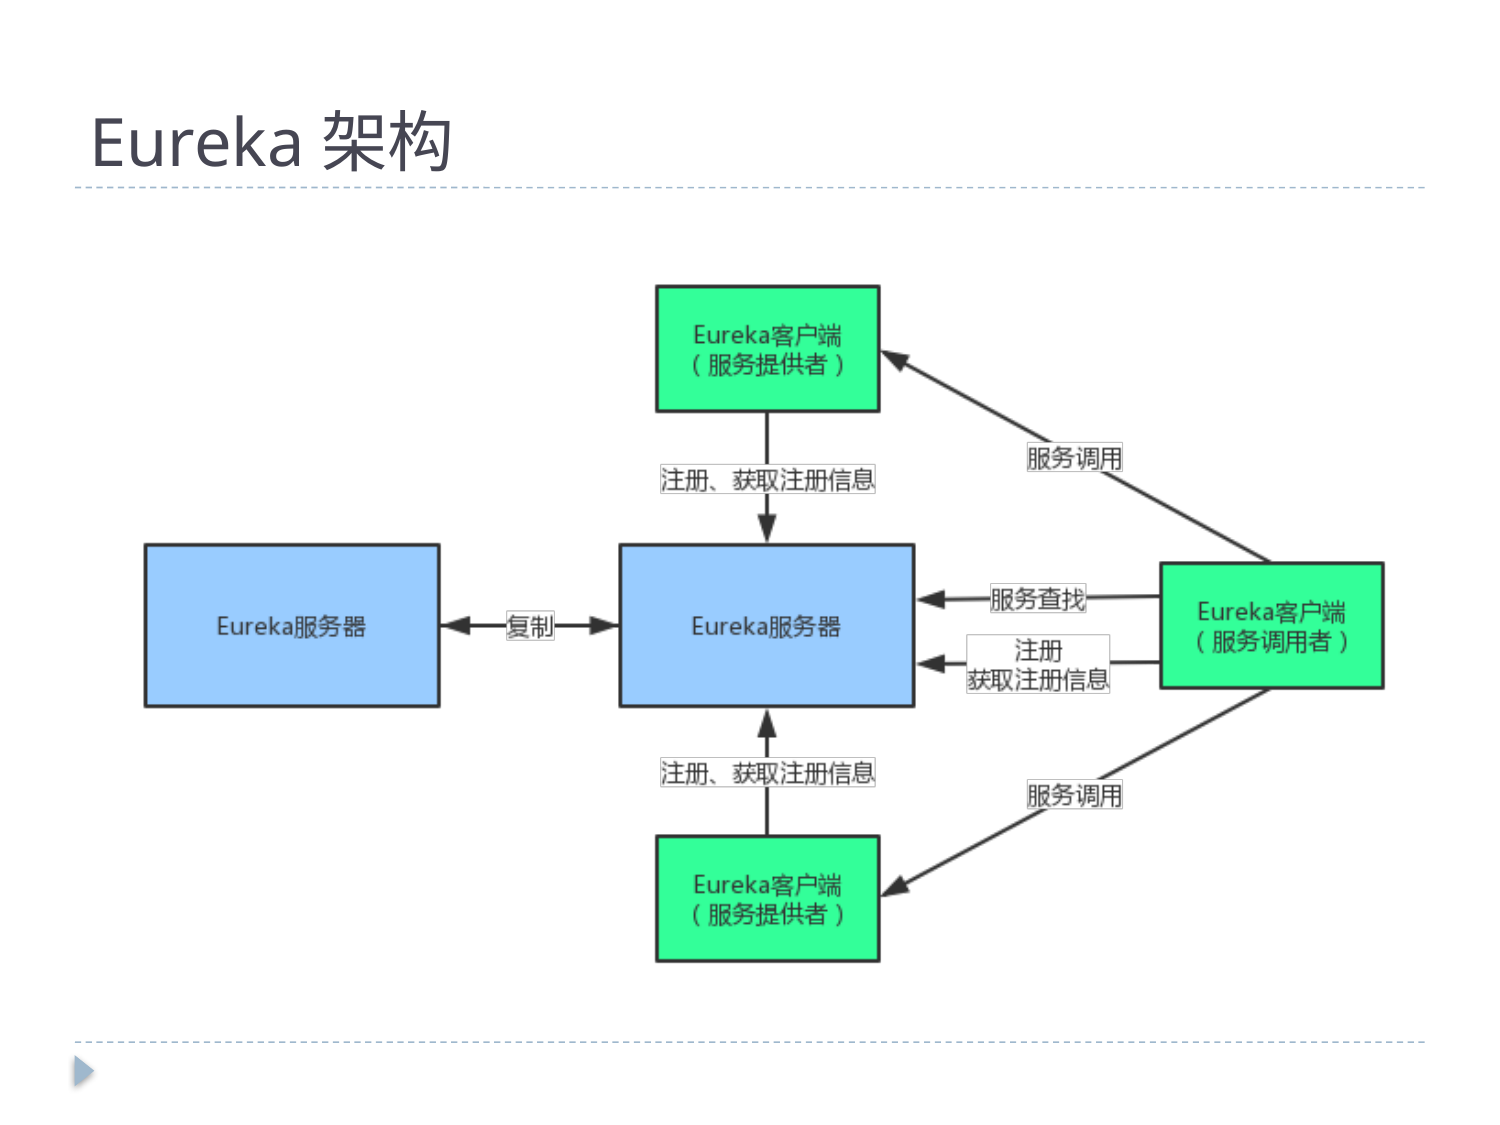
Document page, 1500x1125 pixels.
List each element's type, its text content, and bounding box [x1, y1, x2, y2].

title Eureka架构 [75, 24, 1425, 188]
picture [58, 198, 1442, 1020]
